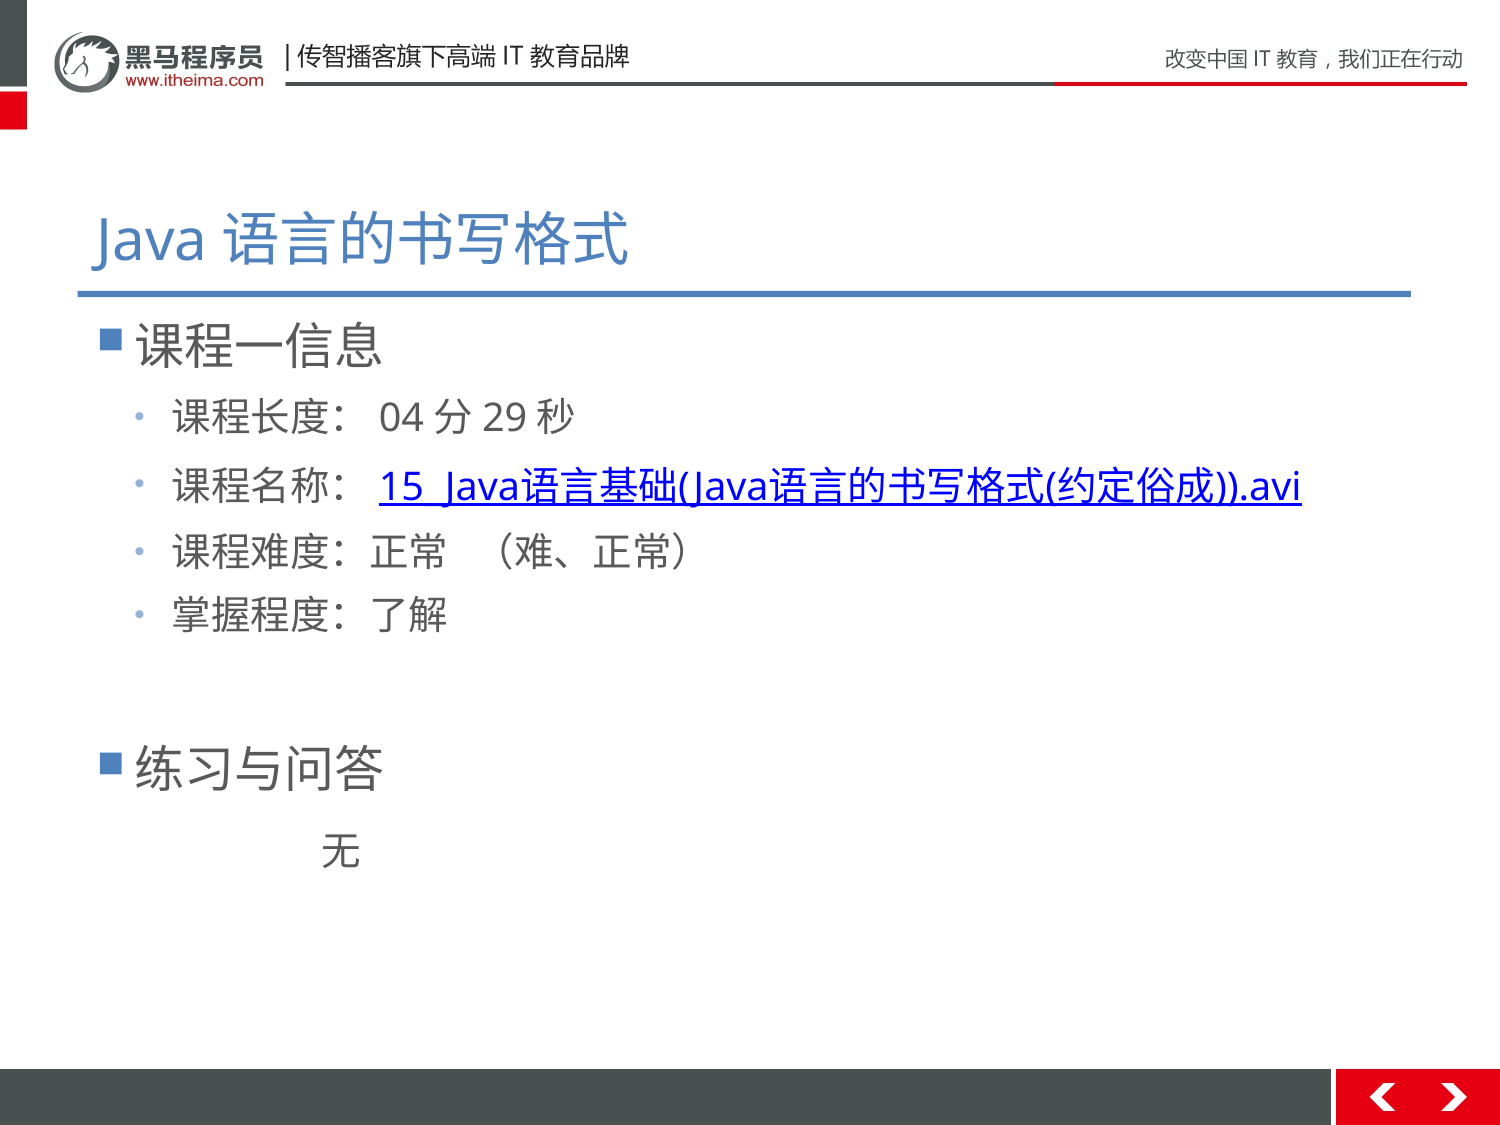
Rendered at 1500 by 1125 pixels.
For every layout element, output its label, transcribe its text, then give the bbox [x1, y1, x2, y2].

list 课程一信息 课程长度：04分29秒 课程名称：15_Java语言基础(Java语言的书写格式(约定俗成)).avi 课程难度：正常 （难、正常） 掌握程度：了解 练习与问答 无 [81, 313, 1416, 996]
title Java语言的书写格式 [81, 162, 1416, 280]
picture [0, 0, 1500, 1125]
